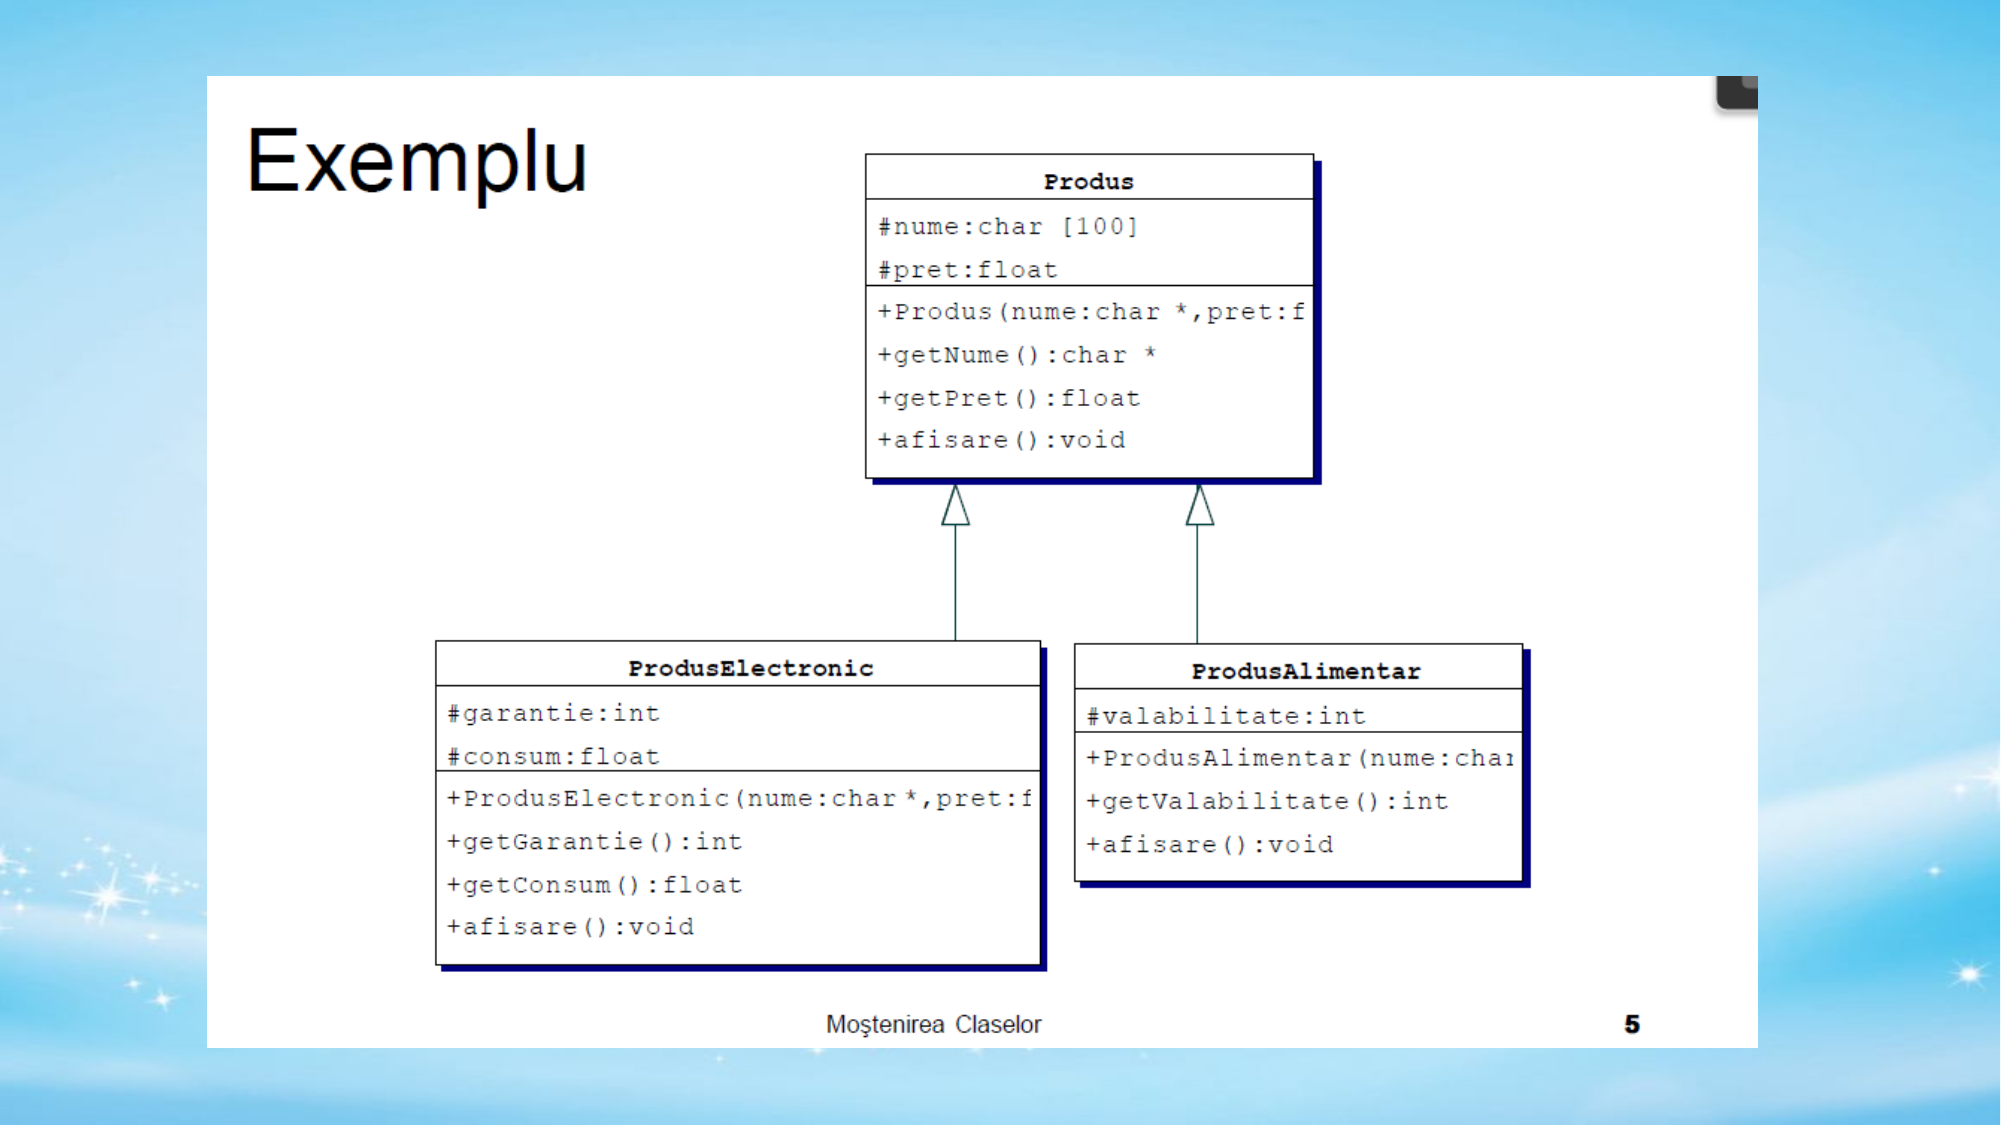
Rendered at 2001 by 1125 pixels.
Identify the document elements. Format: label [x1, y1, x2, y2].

list [207, 76, 1758, 1049]
picture [0, 0, 2001, 1125]
